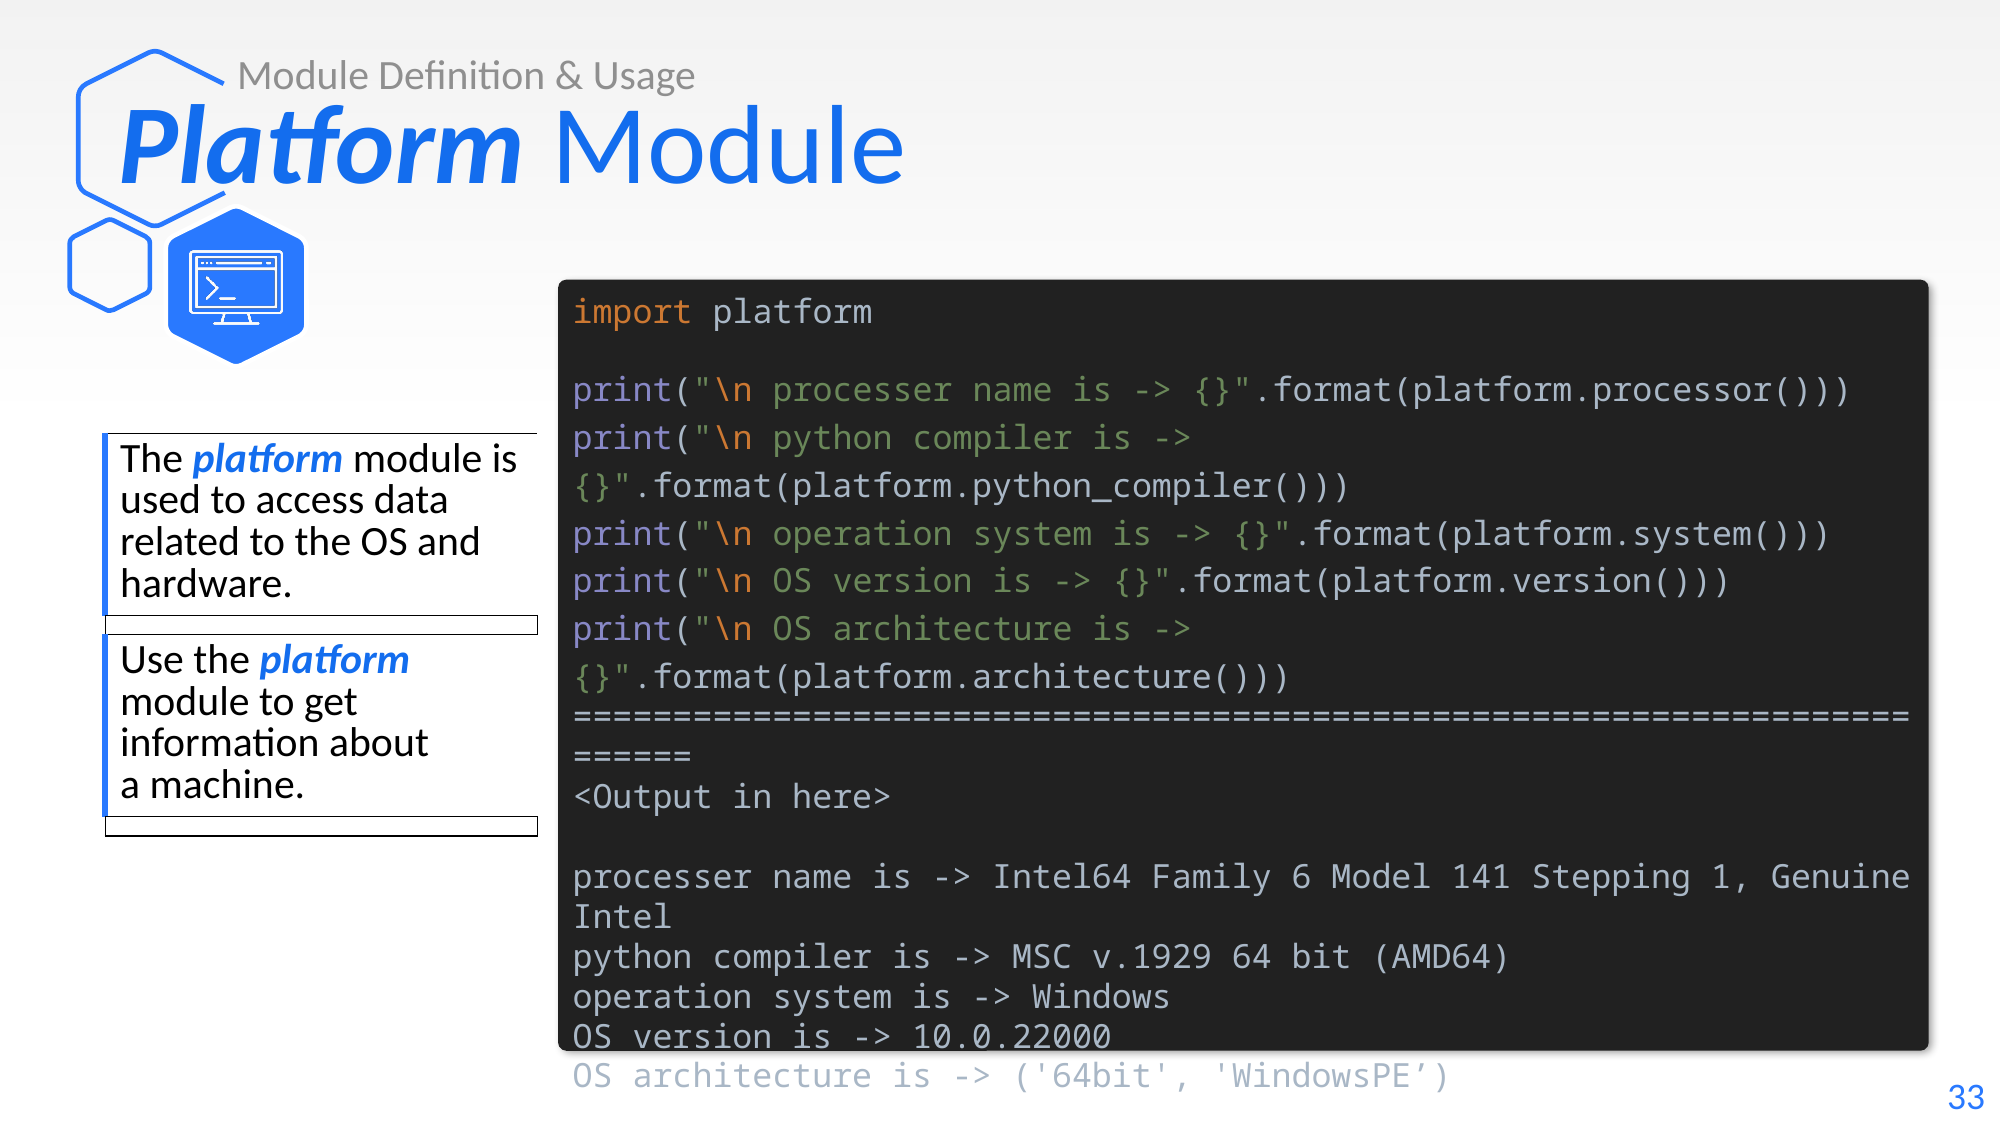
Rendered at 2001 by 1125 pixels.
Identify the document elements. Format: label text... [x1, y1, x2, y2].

table_cell [106, 817, 537, 835]
table_header The platform module is used to access data related to the OS and hardware. [108, 434, 537, 615]
table_cell Use the platform module to get information about a machine. [108, 635, 537, 816]
list import platform print("\n processer name is -> {}".format(platform.processor())) print("\n python compiler is -> {}".format(platform.python_compiler())) print("\n operation system is -> {}".format(platform.system())) print("\n OS version is -> {}".format(platform.version())) print("\n OS architecture is -> {}".format(platform.architecture())) ========================================================================= <Output in here> processer name is -> Intel64 Family 6 Model 141 Stepping 1, Genuine Intel python compiler is -> MSC v.1929 64 bit (AMD64) operation system is -> Windows OS version is -> 10.0.22000 OS architecture is -> ('64bit', 'WindowsPE’) Process finished with exit code 0 ========================================================================= [557, 282, 1929, 1054]
title Platform Module [103, 48, 1827, 229]
picture [189, 240, 283, 334]
list Module Definition & Usage [222, 40, 890, 95]
table_cell [106, 616, 537, 634]
